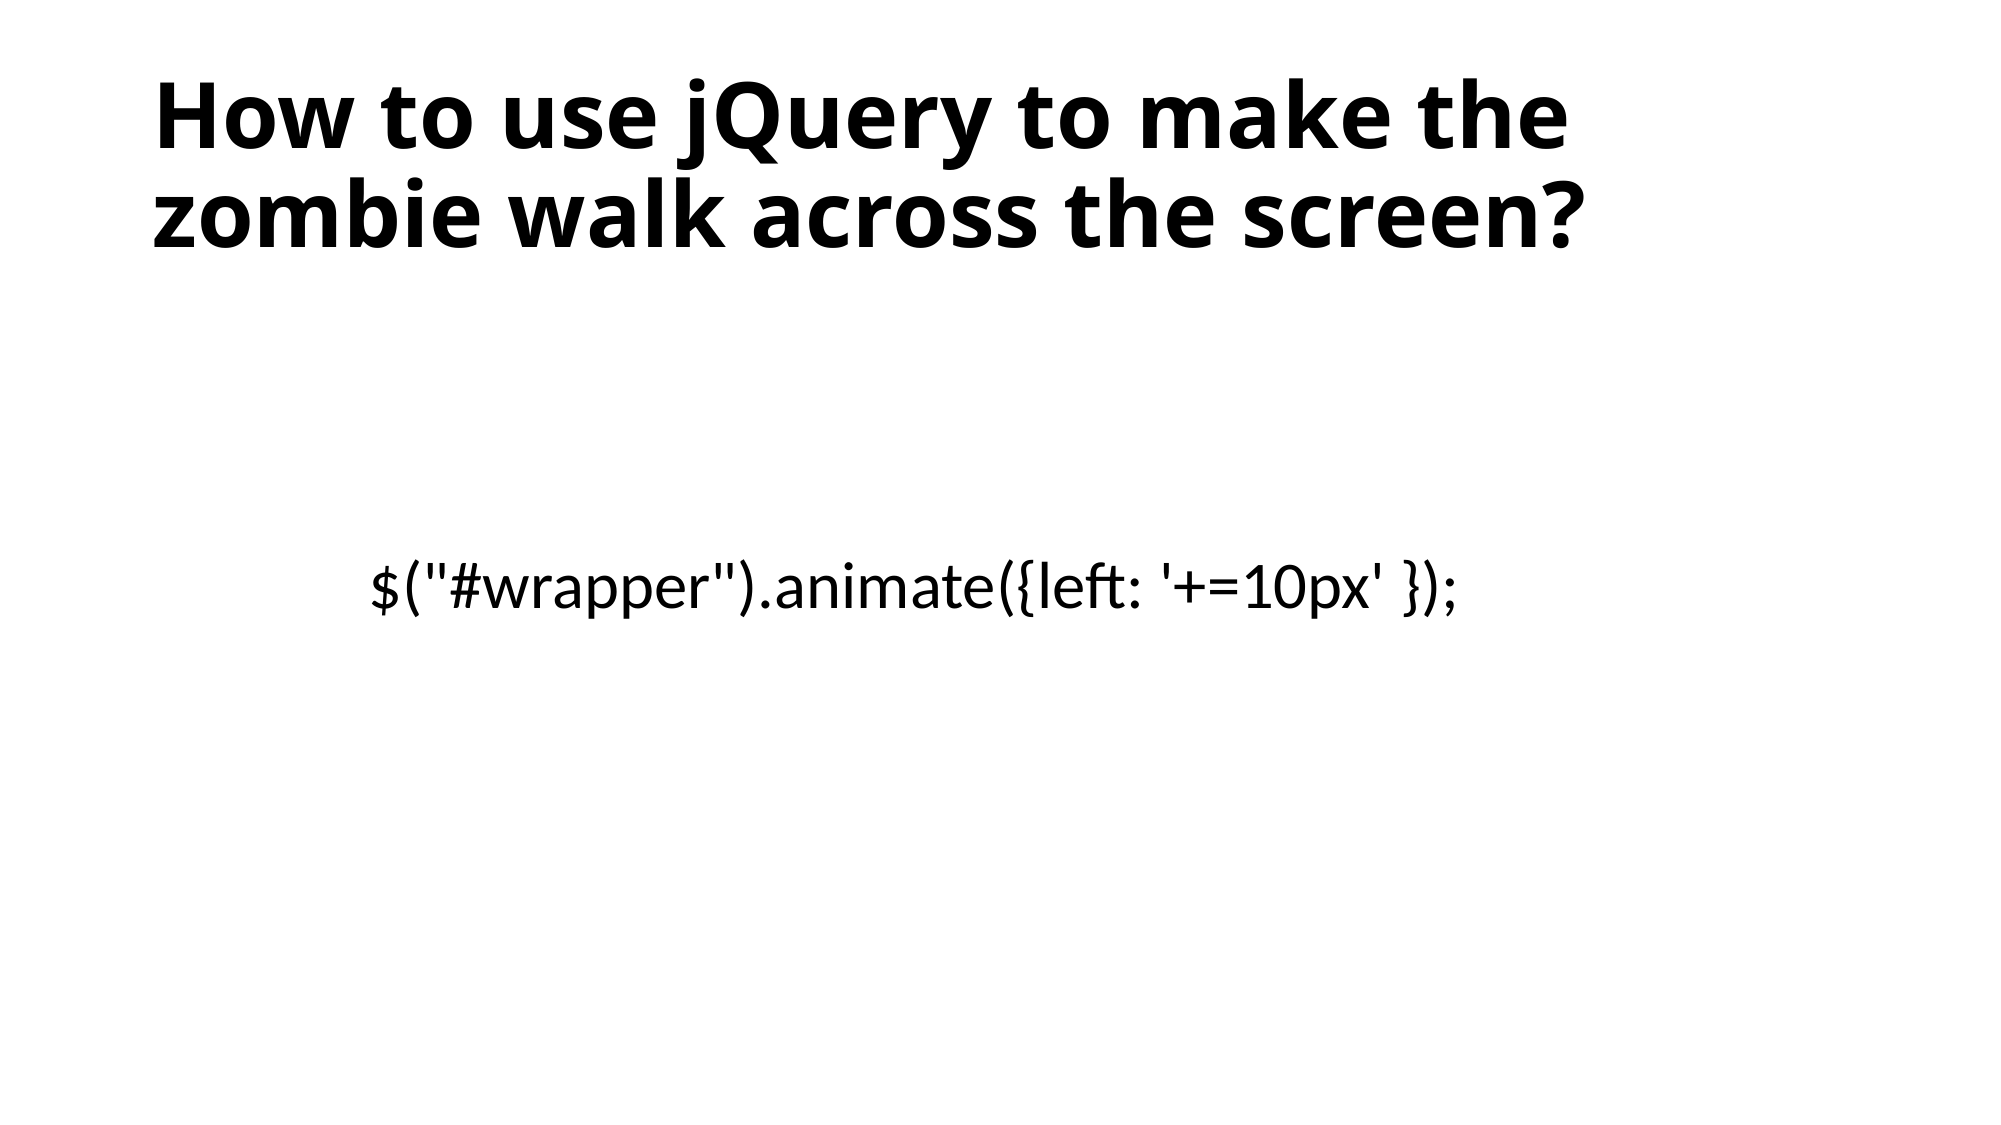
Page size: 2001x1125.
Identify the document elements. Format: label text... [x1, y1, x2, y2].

text_box $("#wrapper").animate({left: '+=10px' }); [354, 534, 1826, 630]
title How to use jQuery to make the zombie walk across the screen? [137, 59, 1863, 278]
